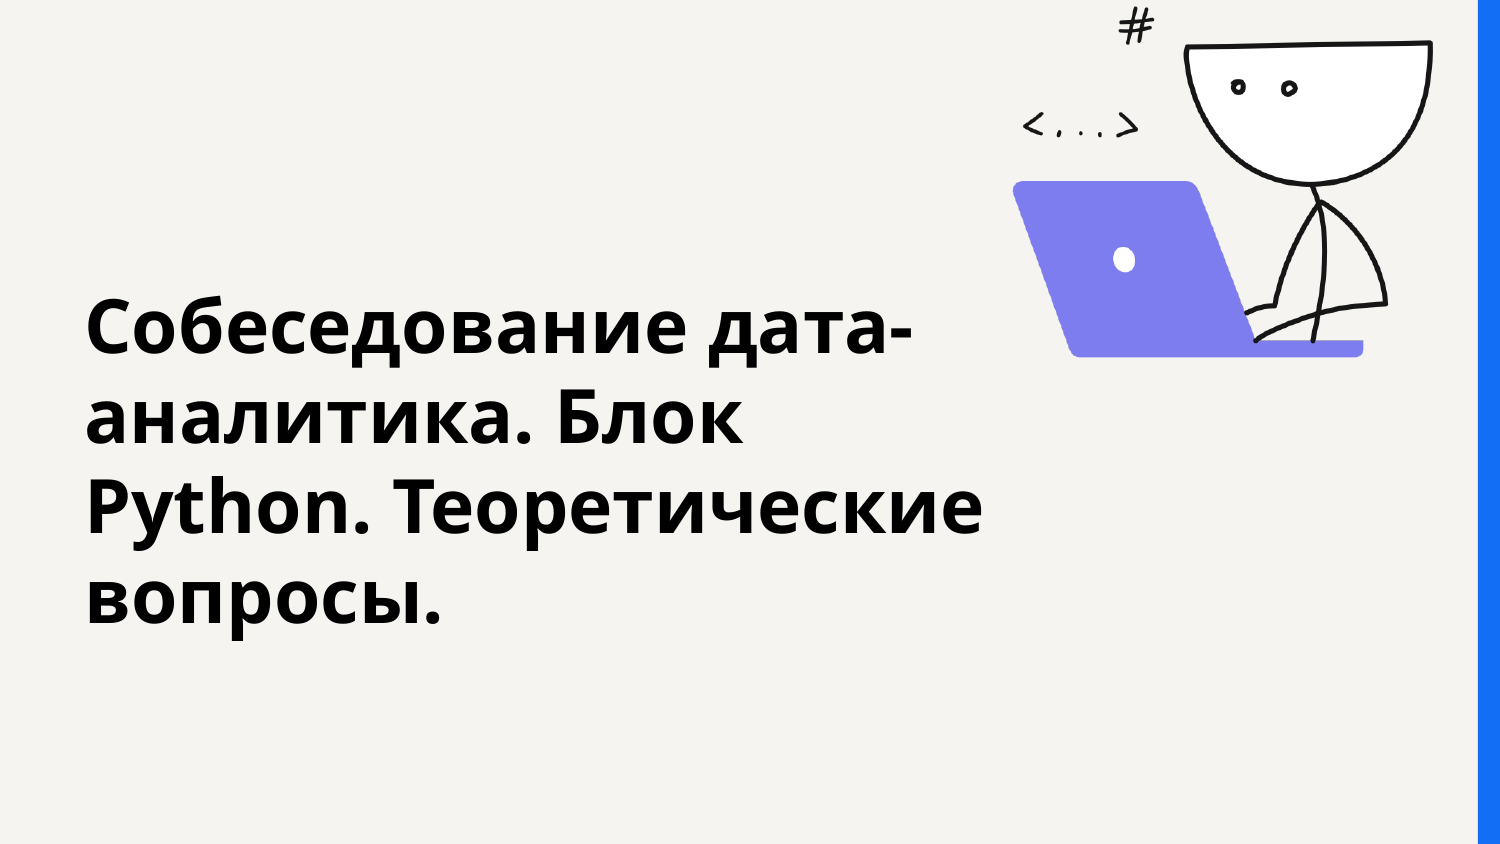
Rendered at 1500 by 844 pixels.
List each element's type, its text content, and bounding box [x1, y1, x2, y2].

text_box [1477, 0, 1500, 844]
picture [988, 0, 1466, 422]
title Собеседование дата-аналитика. Блок Python. Теоретические вопросы. [69, 232, 1009, 686]
